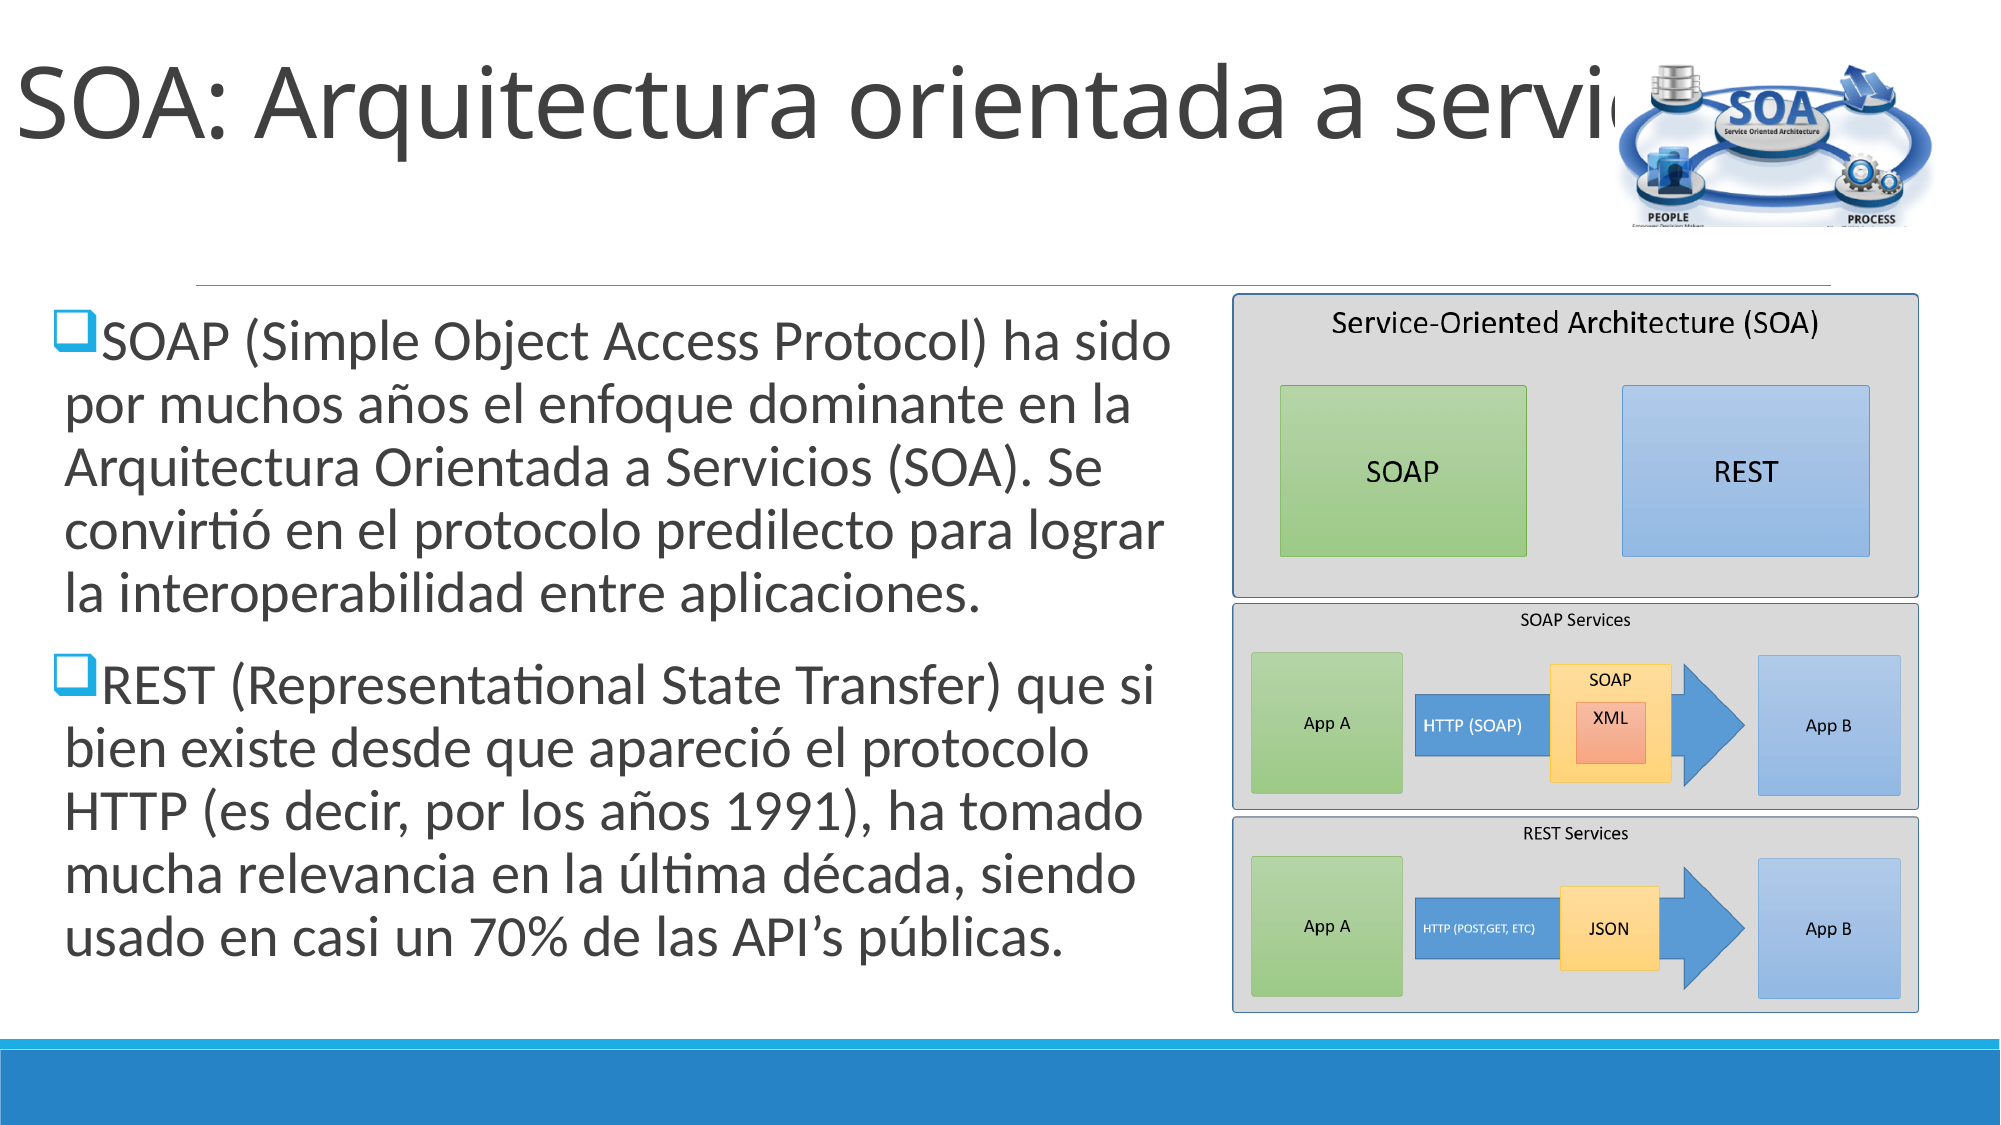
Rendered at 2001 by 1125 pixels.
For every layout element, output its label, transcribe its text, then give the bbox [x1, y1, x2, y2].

picture [1232, 814, 1920, 1014]
picture [1232, 291, 1920, 598]
title SOA: Arquitectura orientada a servicios [0, 47, 1830, 285]
picture [1232, 602, 1920, 811]
picture [1615, 46, 1936, 227]
list SOAP (Simple Object Access Protocol) ha sido por muchos años el enfoque dominante en la Arquitectura Orientada a Servicios (SOA). Se convirtió en el protocolo predilecto para lograr la interoperabilidad entre aplicaciones. REST (Representational State Transfer) que si bien existe desde que apareció el protocolo HTTP (es decir, por los años 1991), ha tomado mucha relevancia en la última década, siendo usado en casi un 70% de las API’s públicas. [49, 302, 1213, 1013]
